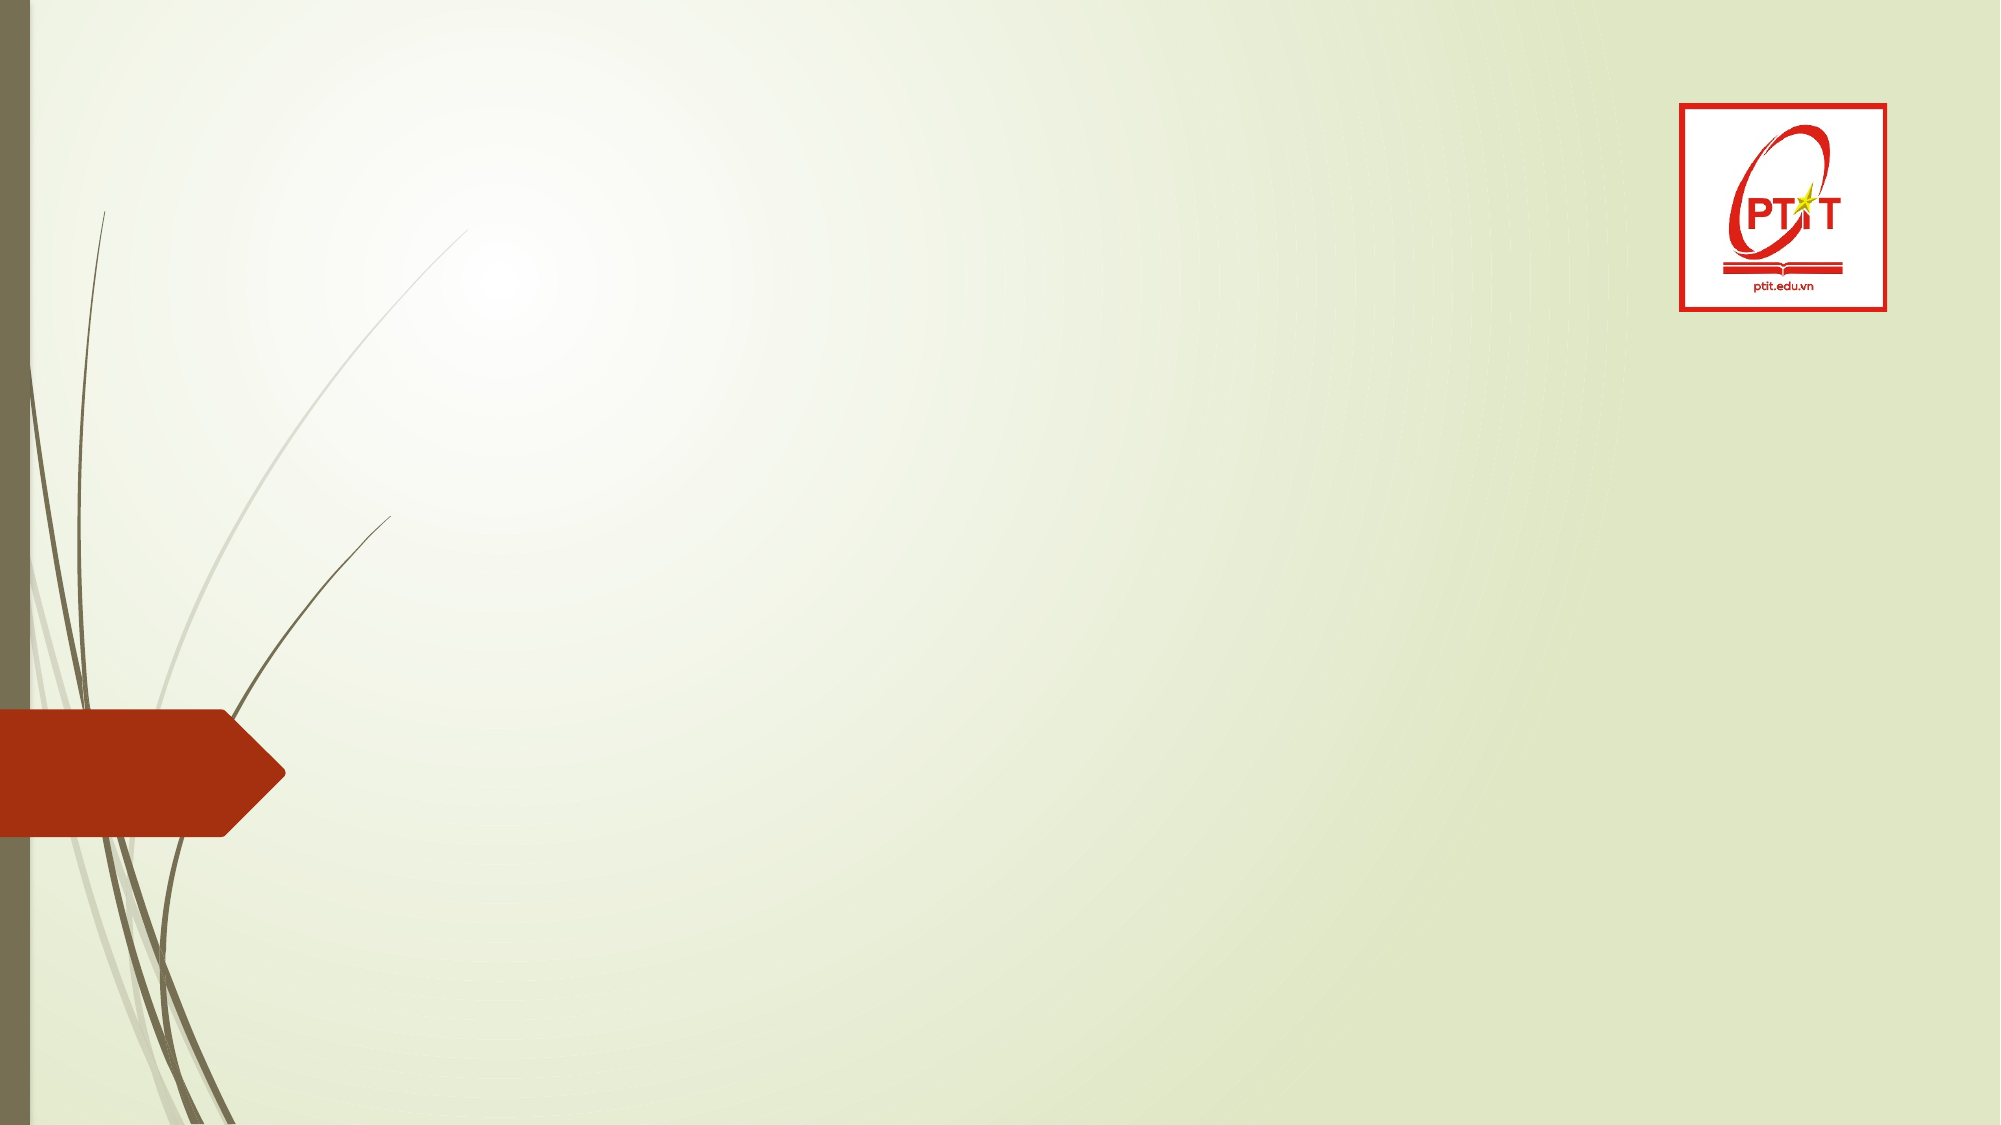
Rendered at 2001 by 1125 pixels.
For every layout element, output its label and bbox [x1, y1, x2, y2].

picture [1679, 103, 1888, 312]
